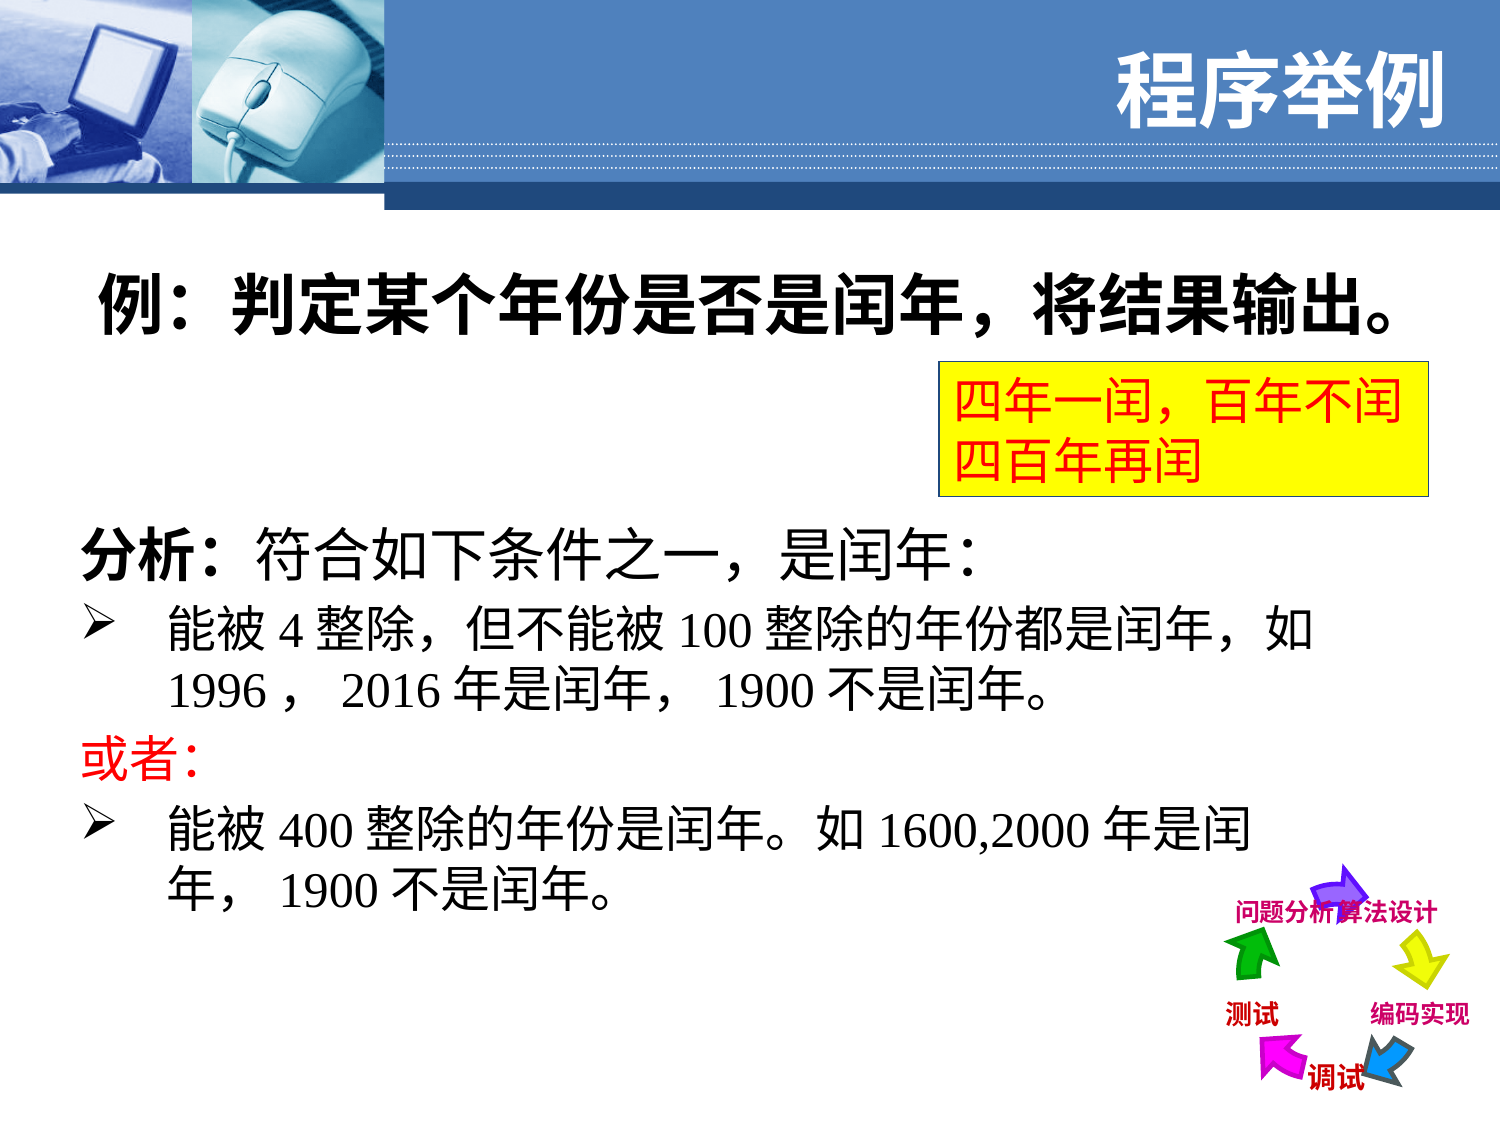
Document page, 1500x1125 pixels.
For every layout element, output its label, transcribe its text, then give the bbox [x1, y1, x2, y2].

text_box 四年一闰，百年不闰 四百年再闰 [938, 361, 1429, 497]
text_box 程序举例 [1045, 30, 1483, 149]
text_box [1090, 668, 1500, 1125]
text_box 例：判定某个年份是否是闰年，将结果输出。 [82, 255, 1459, 386]
text_box 分析：符合如下条件之一，是闰年： 能被4整除，但不能被100整除的年份都是闰年，如1996，2016年是闰年，1900不是闰年。 或者： 能被400整除的年份是闰年。如1600,2000年是闰年，1900不是闰年。 [64, 510, 1341, 972]
picture [0, 0, 385, 183]
